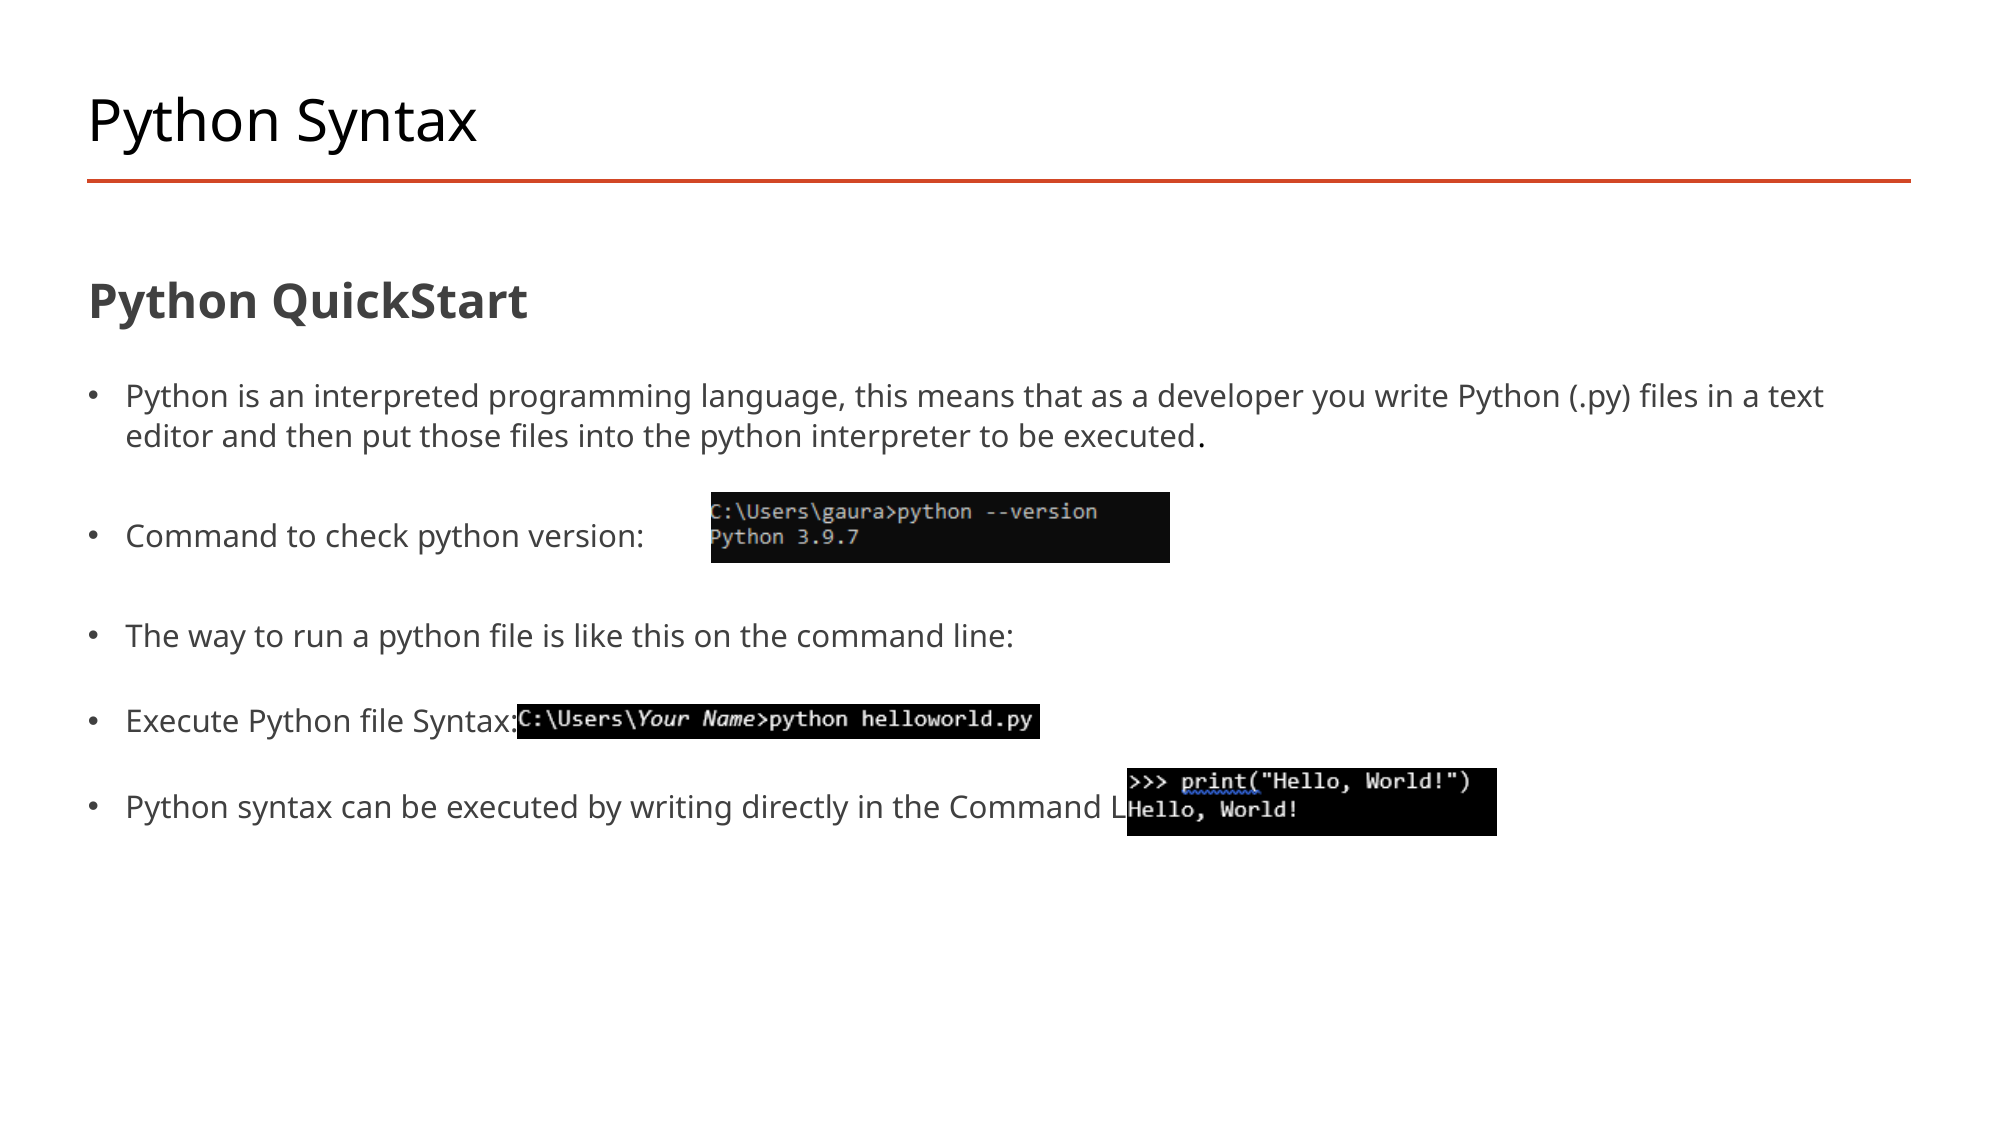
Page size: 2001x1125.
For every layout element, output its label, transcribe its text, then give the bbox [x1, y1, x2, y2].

picture [517, 704, 1040, 739]
list Python QuickStart Python is an interpreted programming language, this means that as a developer you write Python (.py) files in a text editor and then put those files into the python interpreter to be executed. Command to check python version: The way to run a python file is like this on the command line: Execute Python file Syntax: Python syntax can be executed by writing directly in the Command Line: C:\Users\Your Name>python myfile.py [72, 239, 1873, 1073]
picture [711, 492, 1170, 563]
title Python Syntax [72, 70, 1574, 176]
picture [1127, 768, 1497, 837]
